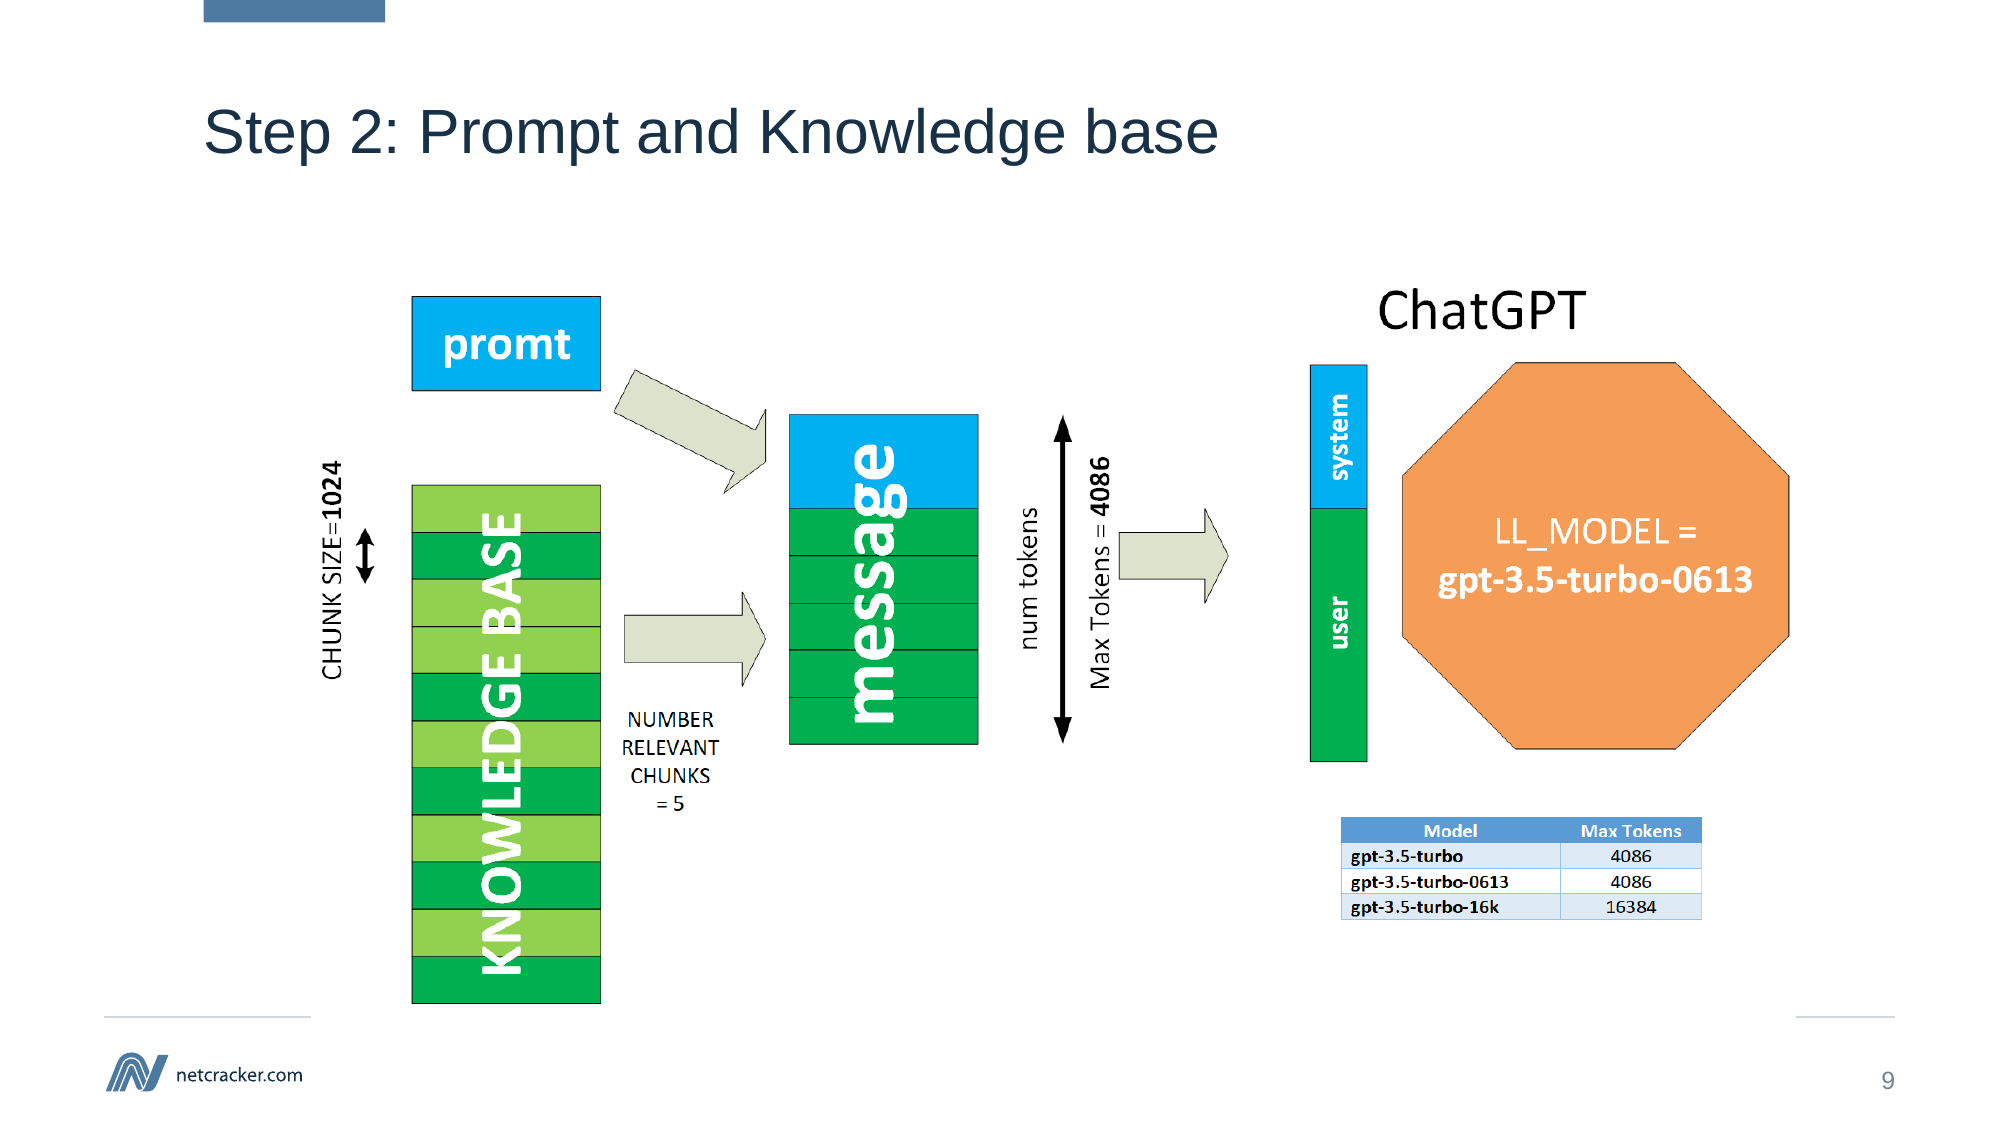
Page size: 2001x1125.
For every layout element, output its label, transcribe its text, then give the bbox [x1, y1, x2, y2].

picture [311, 191, 1796, 1125]
title Step 2: Prompt and Knowledge base [203, 97, 1796, 170]
